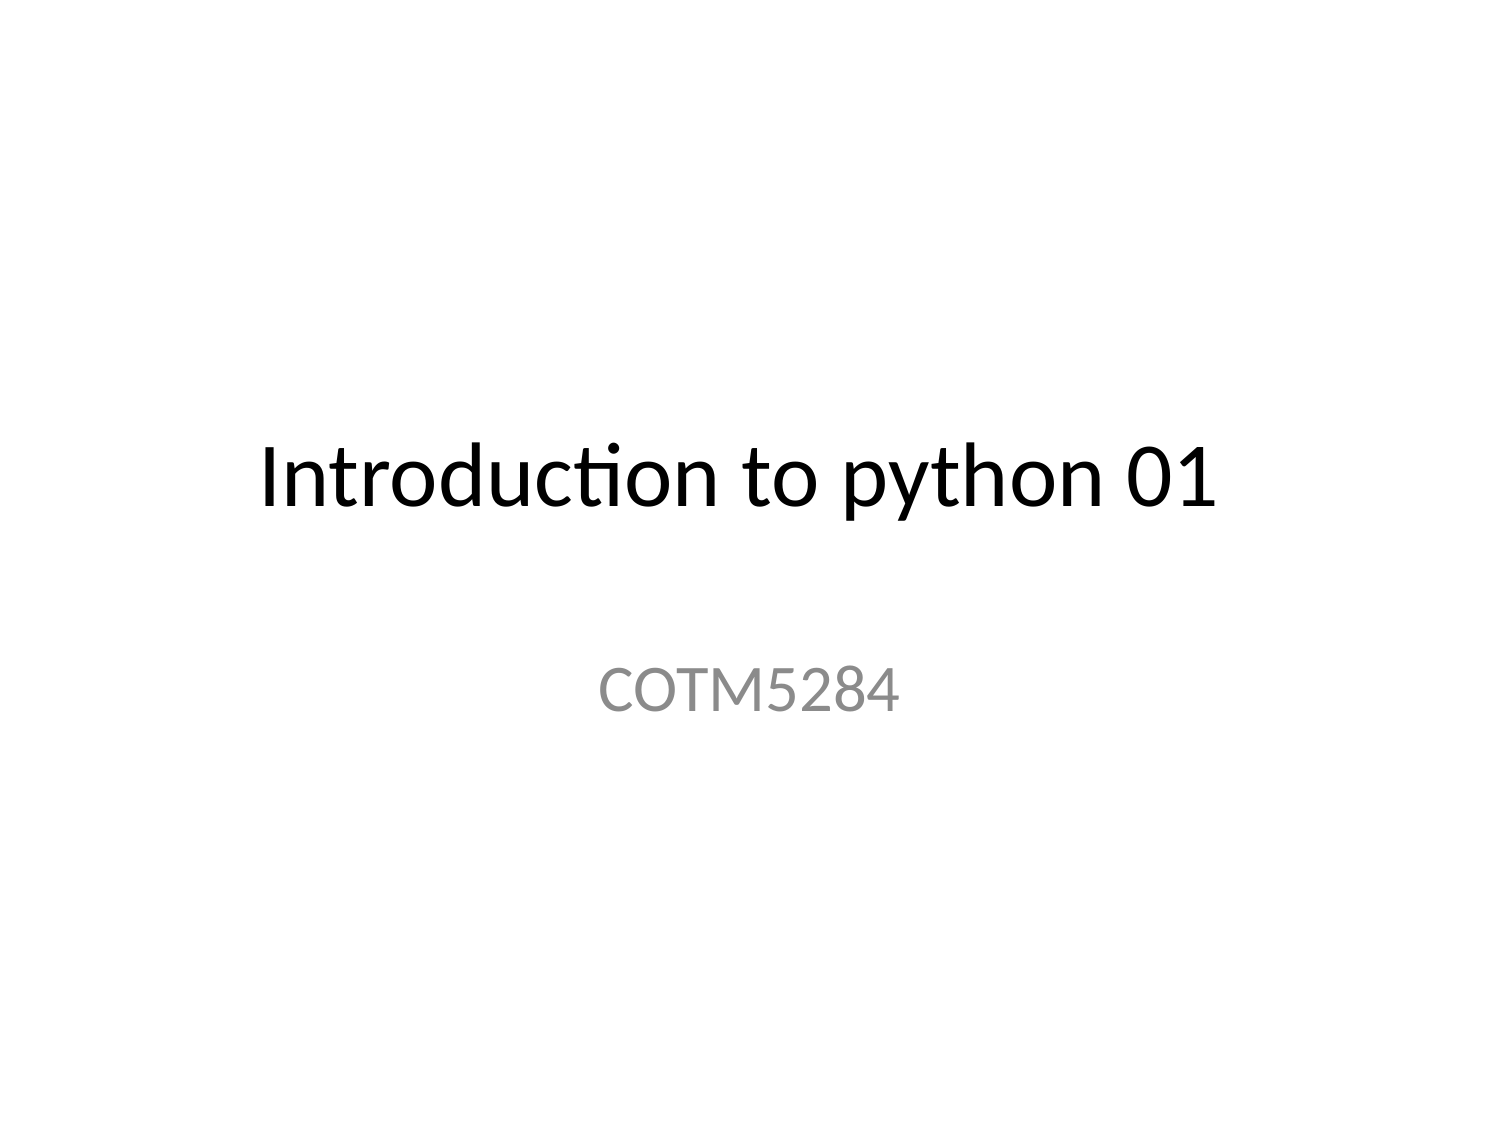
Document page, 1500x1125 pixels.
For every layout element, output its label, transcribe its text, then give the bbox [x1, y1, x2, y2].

subtitle COTM5284 [225, 637, 1275, 925]
title Introduction to python 01 [112, 349, 1388, 591]
